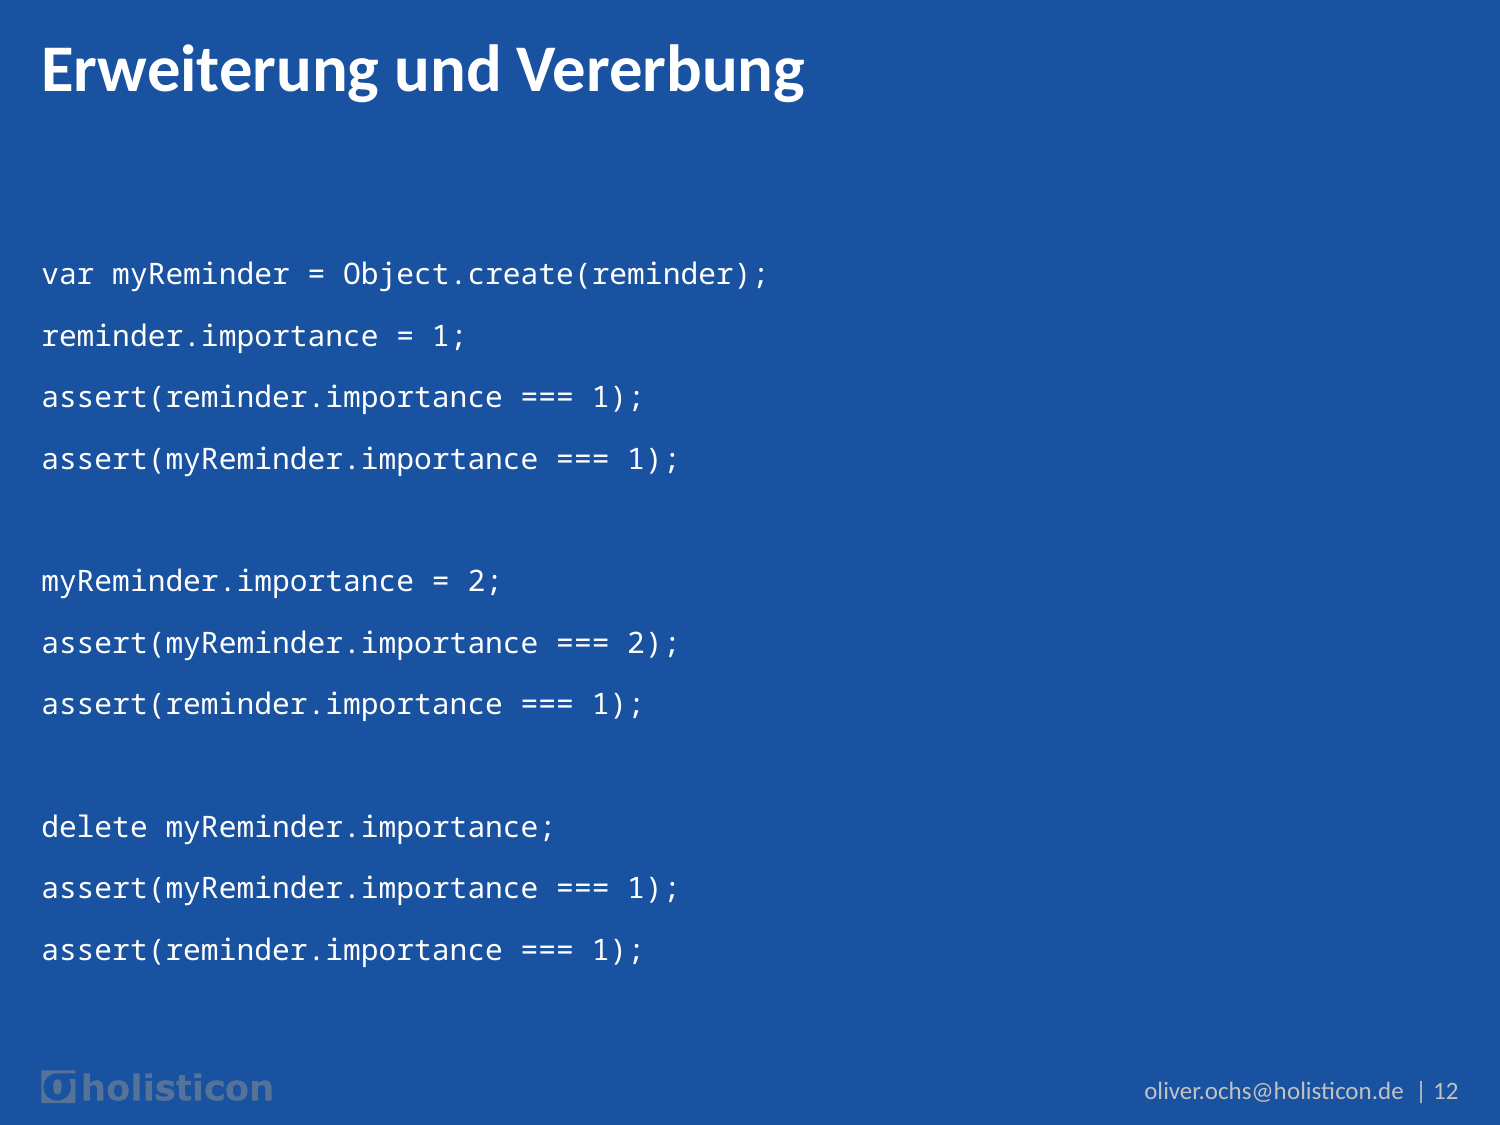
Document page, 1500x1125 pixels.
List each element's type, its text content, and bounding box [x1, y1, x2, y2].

list var myReminder = Object.create(reminder); reminder.importance = 1; assert(reminder.importance === 1); assert(myReminder.importance === 1); myReminder.importance = 2; assert(myReminder.importance === 2); assert(reminder.importance === 1); delete myReminder.importance; assert(myReminder.importance === 1); assert(reminder.importance === 1); [41, 255, 1436, 973]
title Erweiterung und Vererbung [41, 24, 1436, 188]
